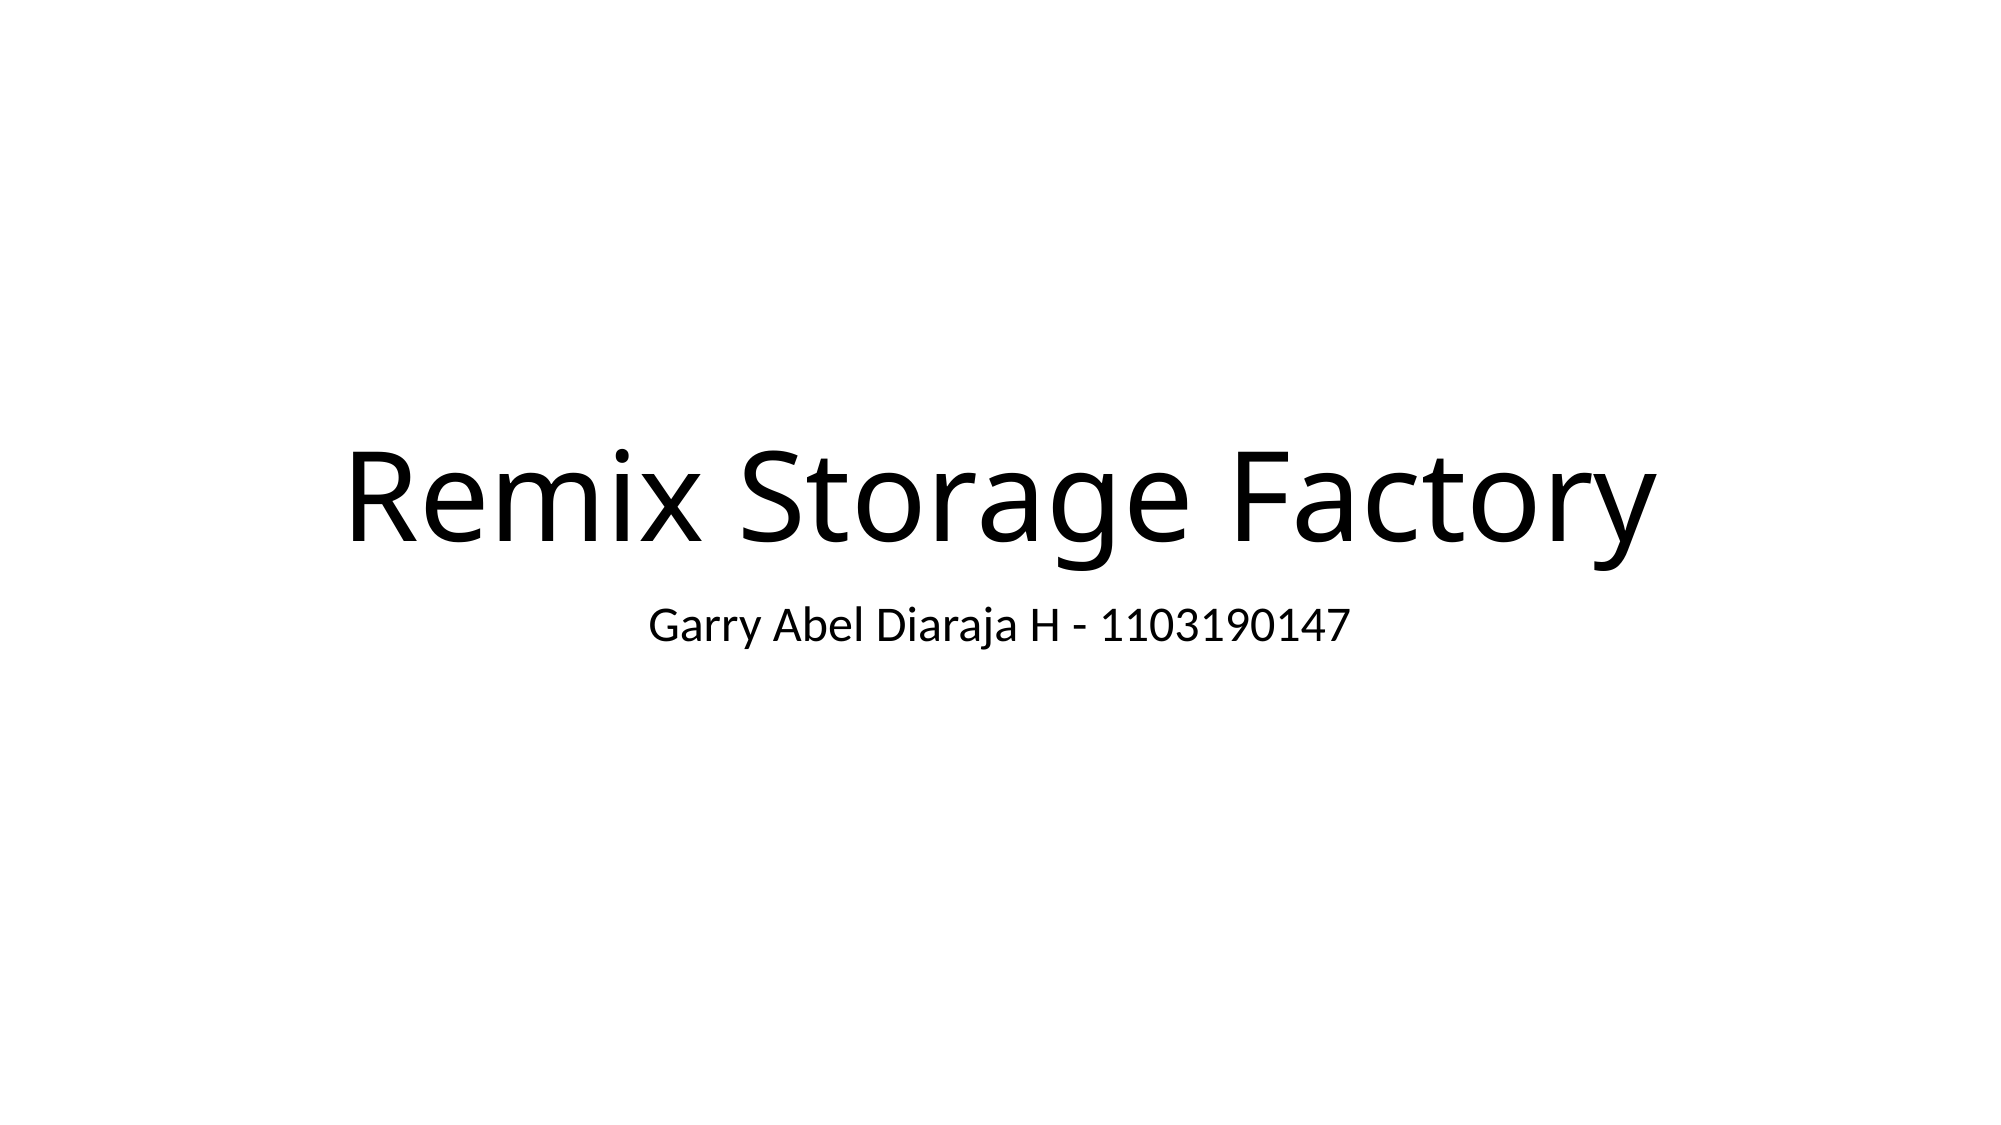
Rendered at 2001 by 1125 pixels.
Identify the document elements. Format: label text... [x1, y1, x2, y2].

title Remix Storage Factory [249, 184, 1750, 576]
subtitle Garry Abel Diaraja H - 1103190147 [249, 590, 1750, 863]
